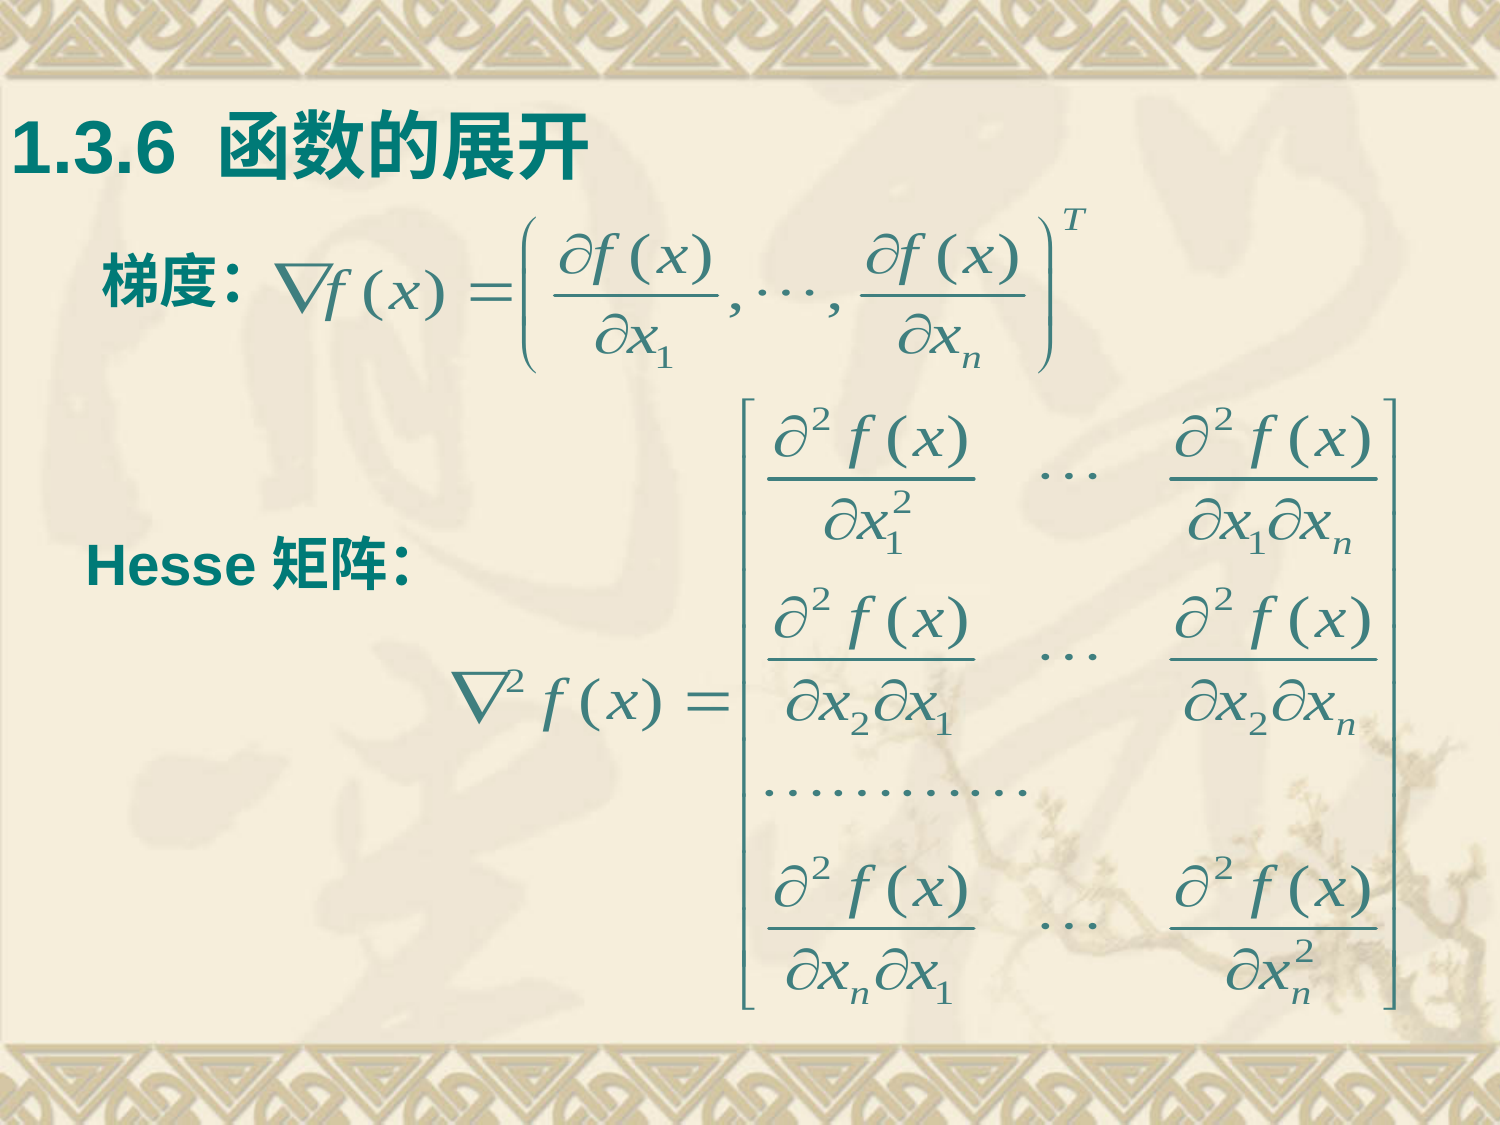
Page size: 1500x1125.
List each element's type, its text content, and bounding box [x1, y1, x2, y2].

text_box Hesse矩阵： [88, 503, 442, 622]
text_box 1.3.6 函数的展开 [41, 101, 561, 185]
picture [0, 0, 1500, 1125]
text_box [265, 195, 1105, 386]
text_box 梯度： [53, 243, 265, 315]
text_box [442, 385, 1424, 1024]
